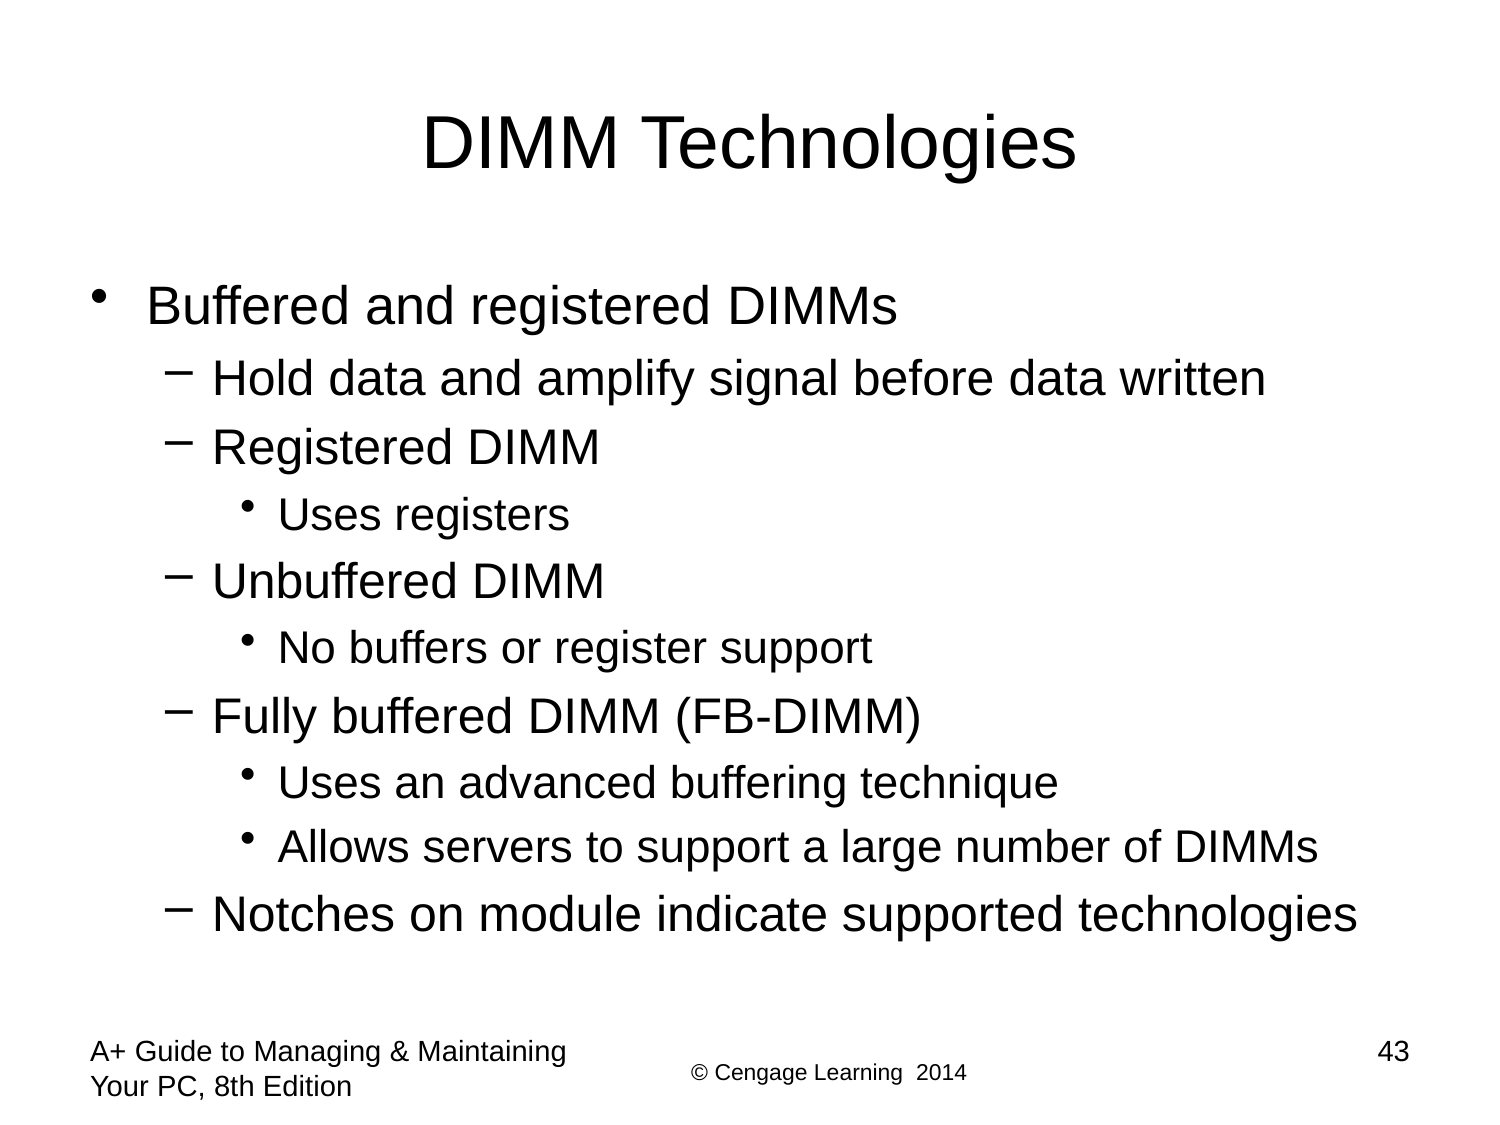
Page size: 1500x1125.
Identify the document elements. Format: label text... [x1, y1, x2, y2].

list Buffered and registered DIMMs Hold data and amplify signal before data written Registered DIMM Uses registers Unbuffered DIMM No buffers or register support Fully buffered DIMM (FB-DIMM) Uses an advanced buffering technique Allows servers to support a large number of DIMMs Notches on module indicate supported technologies [75, 262, 1425, 1005]
slide_number 43 [1074, 1024, 1426, 1103]
footer A+ Guide to Managing & Maintaining Your PC, 8th Edition [74, 1024, 626, 1103]
title DIMM Technologies [75, 45, 1425, 233]
